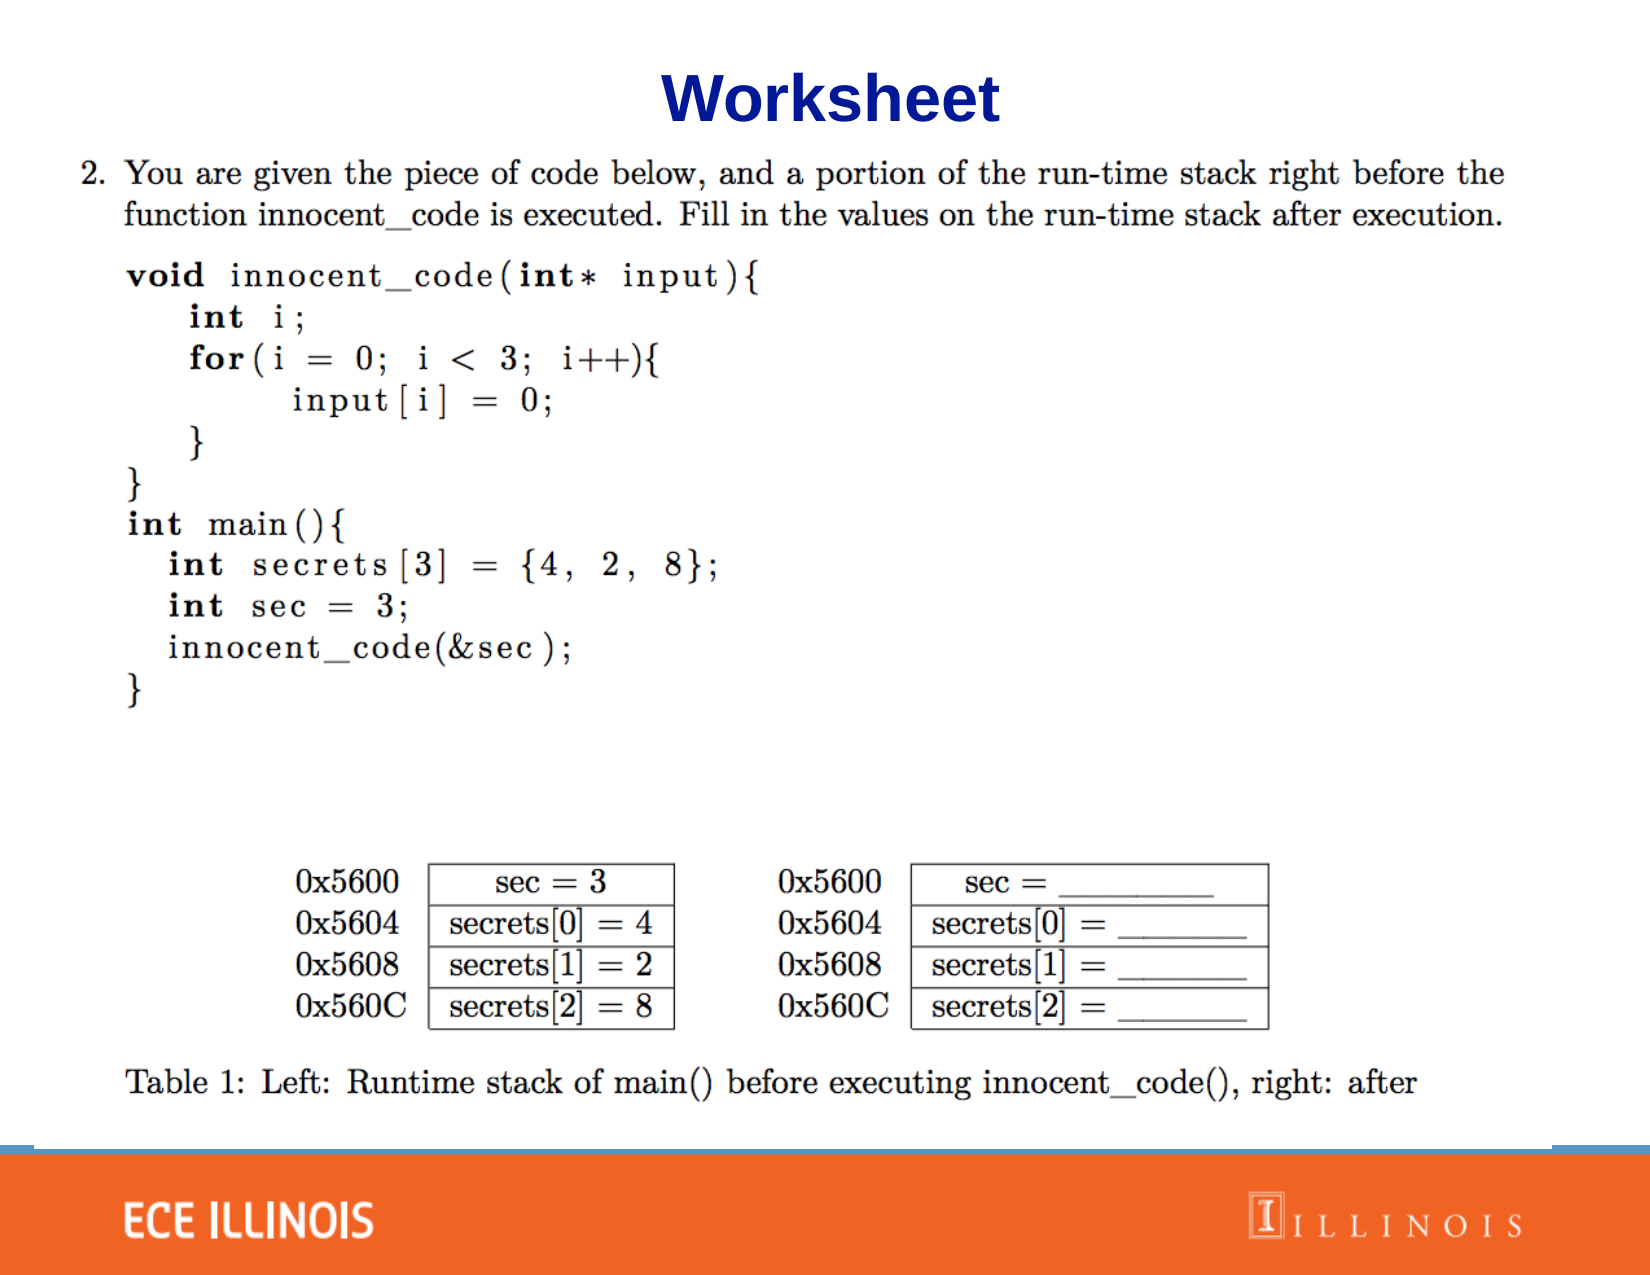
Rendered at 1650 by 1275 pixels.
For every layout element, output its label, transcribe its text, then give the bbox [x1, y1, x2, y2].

picture [34, 130, 1552, 1149]
list Worksheet [72, 47, 1590, 170]
